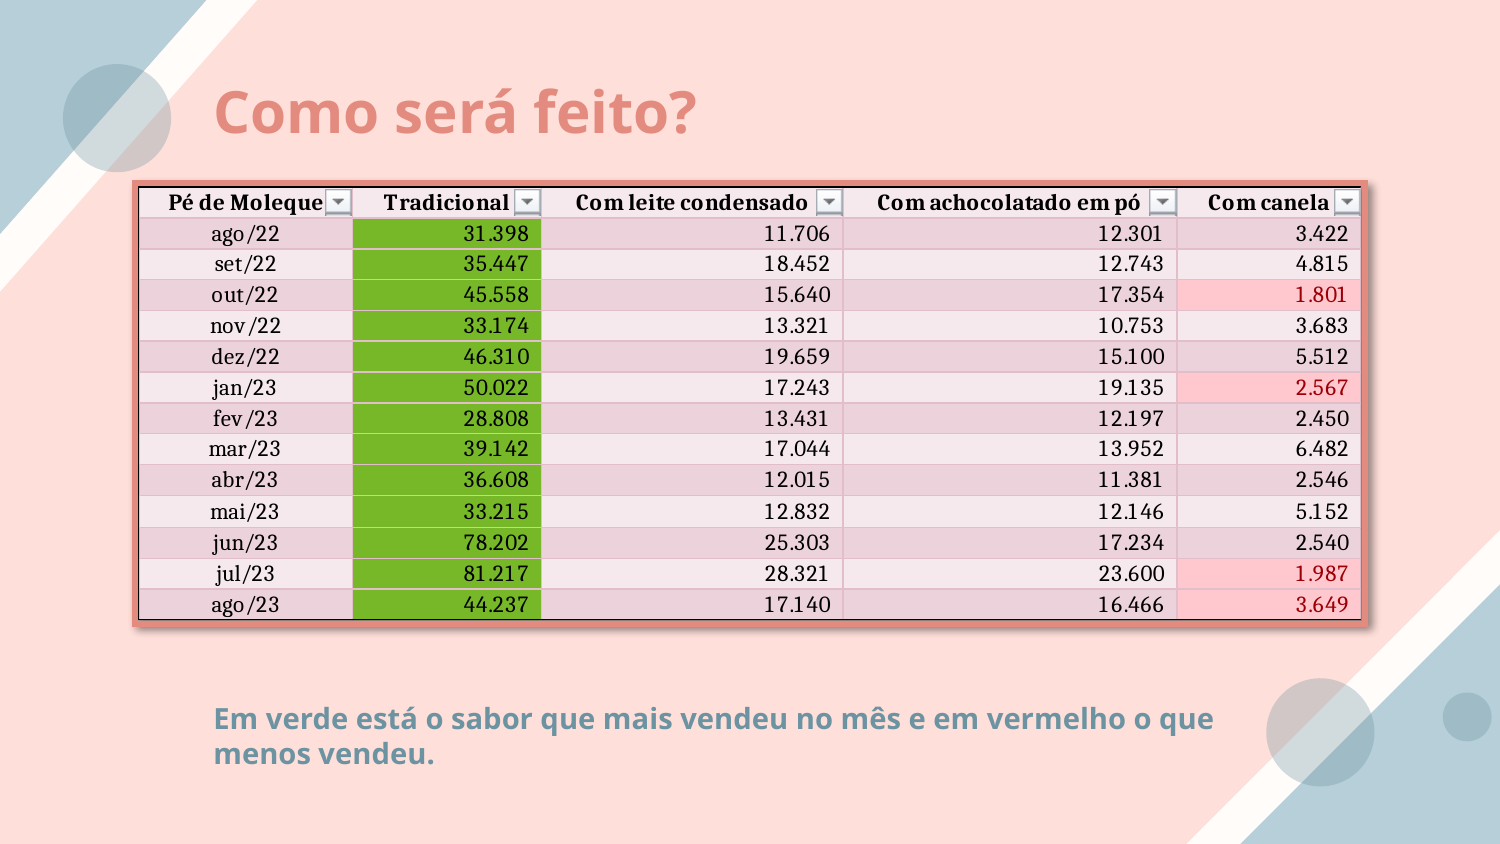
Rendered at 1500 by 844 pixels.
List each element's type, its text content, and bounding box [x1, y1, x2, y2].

picture [137, 185, 1363, 622]
text_box Em verde está o sabor que mais vendeu no mês e em vermelho o que menos vendeu. [198, 657, 1290, 813]
text_box Como será feito? [198, 68, 1131, 153]
